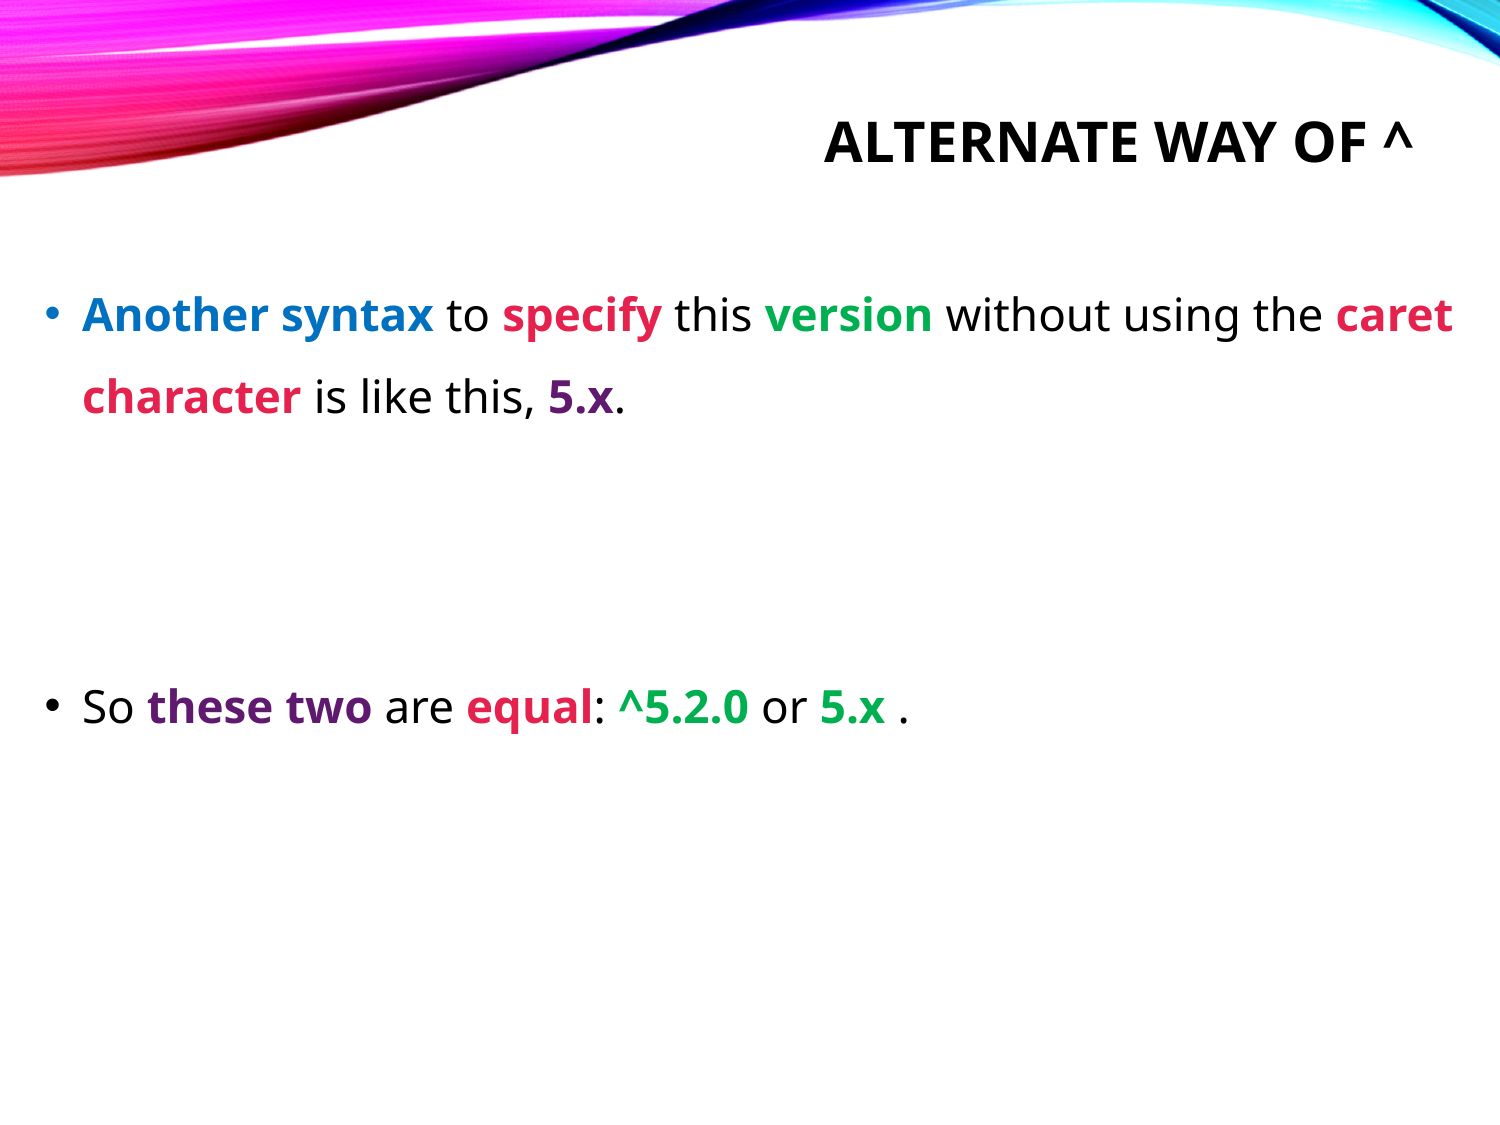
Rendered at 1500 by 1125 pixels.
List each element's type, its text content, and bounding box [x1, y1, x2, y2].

title Alternate way of ^ [383, 38, 1431, 250]
picture [0, 0, 1500, 178]
list Another syntax to specify this version without using the caret character is like this, 5.x. So these two are equal: ^5.2.0 or 5.x . [29, 250, 1475, 1111]
